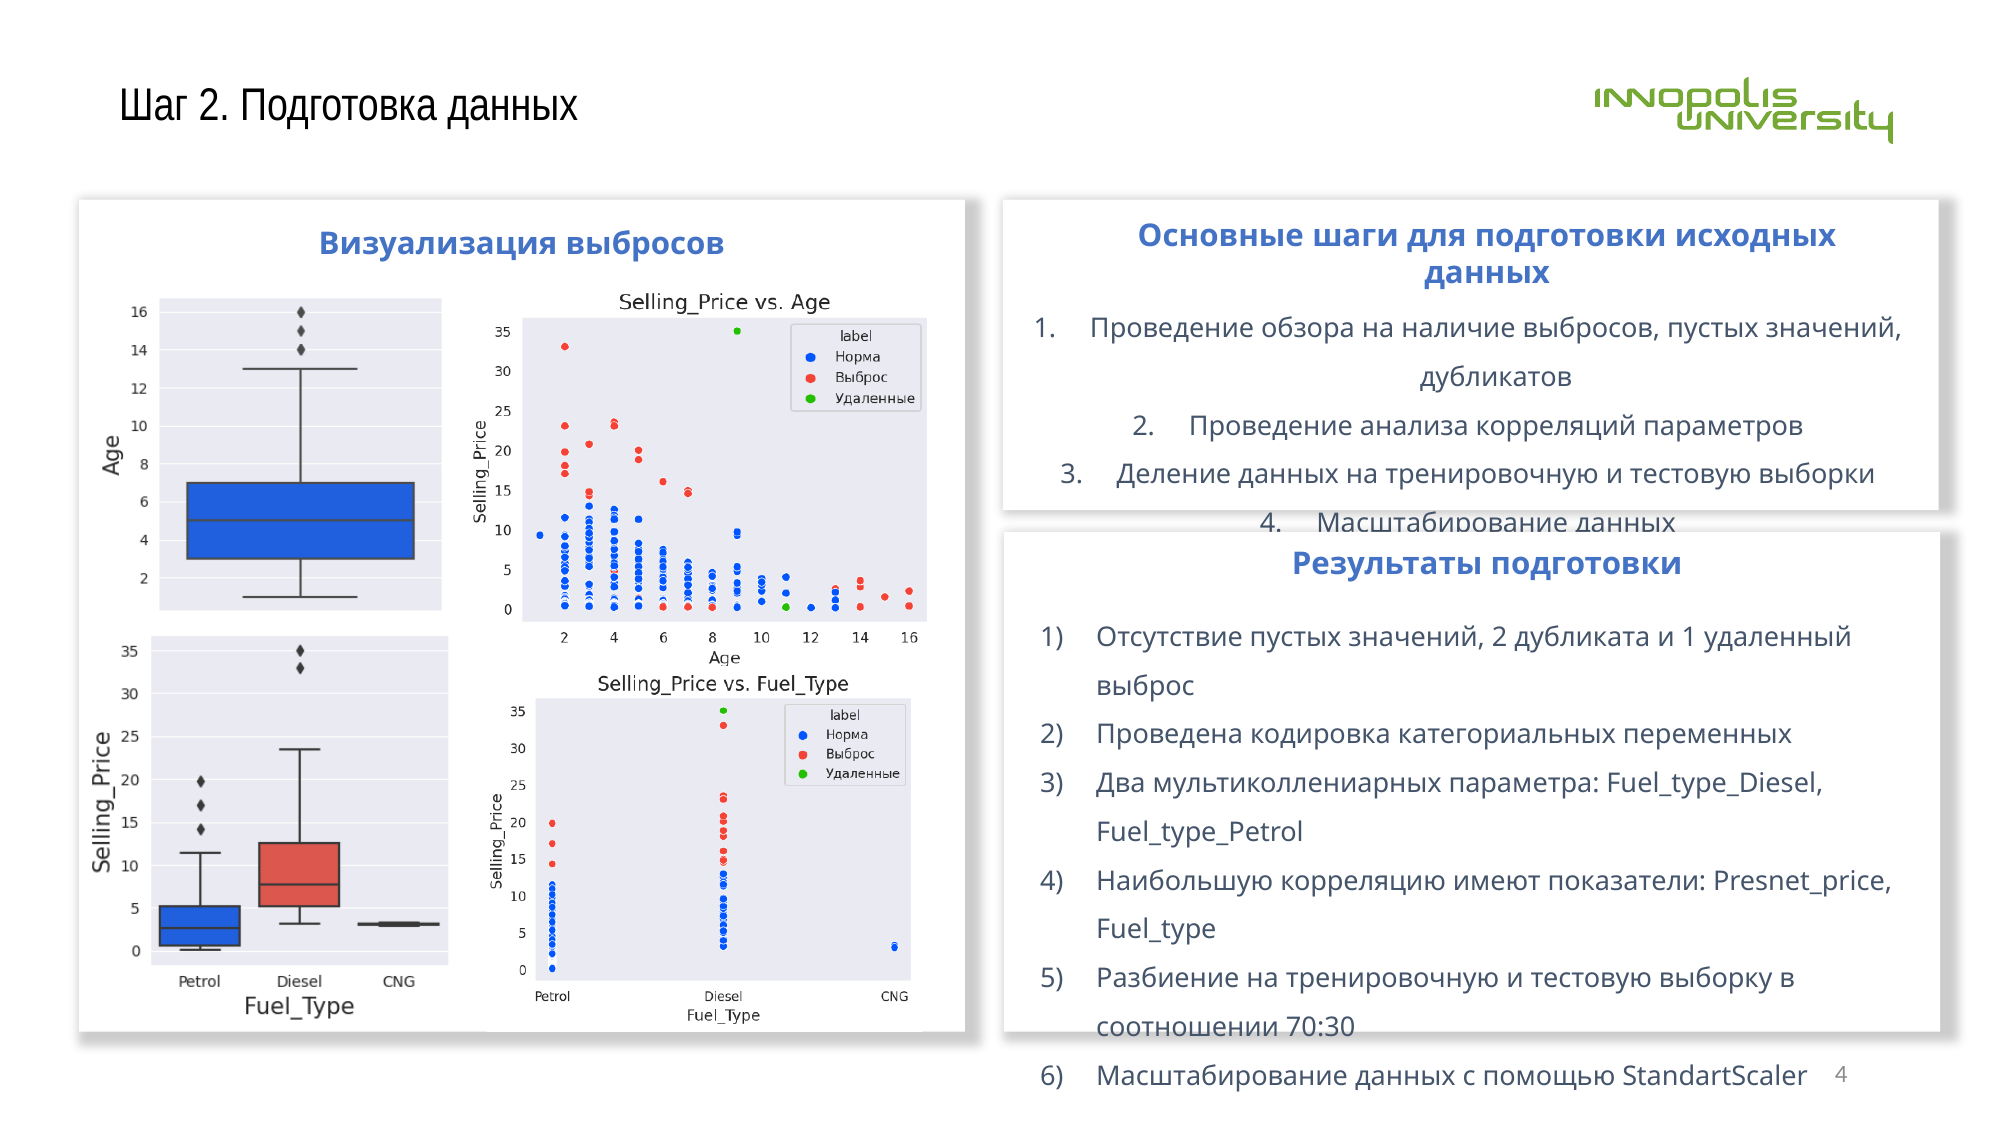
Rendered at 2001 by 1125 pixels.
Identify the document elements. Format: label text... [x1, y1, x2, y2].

text_box [1002, 199, 1940, 511]
text_box Основные шаги для подготовки исходных данных [1071, 207, 1904, 286]
text_box Результаты подготовки [1277, 535, 1698, 589]
text_box Отсутствие пустых значений, 2 дубликата и 1 удаленный выброс Проведена кодировка категориальных переменных Два мультиколлениарных параметра: Fuel_type_Diesel, Fuel_type_Petrol Наибольшую корреляцию имеют показатели: Presnet_price, Fuel_type Разбиение на тренировочную и тестовую выборку в соотношении 70:30 Масштабирование данных с помощью StandartScaler [1025, 595, 1941, 1125]
text_box Проведение обзора на наличие выбросов, пустых значений, дубликатов Проведение анализа корреляций параметров Деление данных на тренировочную и тестовую выборки Масштабирование данных [1002, 286, 1934, 528]
slide_number 4 [1412, 1042, 1863, 1103]
text_box [78, 199, 966, 1033]
title Шаг 2. Подготовка данных [119, 39, 1845, 131]
picture [90, 288, 456, 1024]
text_box Визуализация выбросов [303, 215, 741, 268]
picture [1595, 77, 1893, 144]
picture [461, 288, 939, 1032]
text_box [1003, 531, 1941, 1033]
